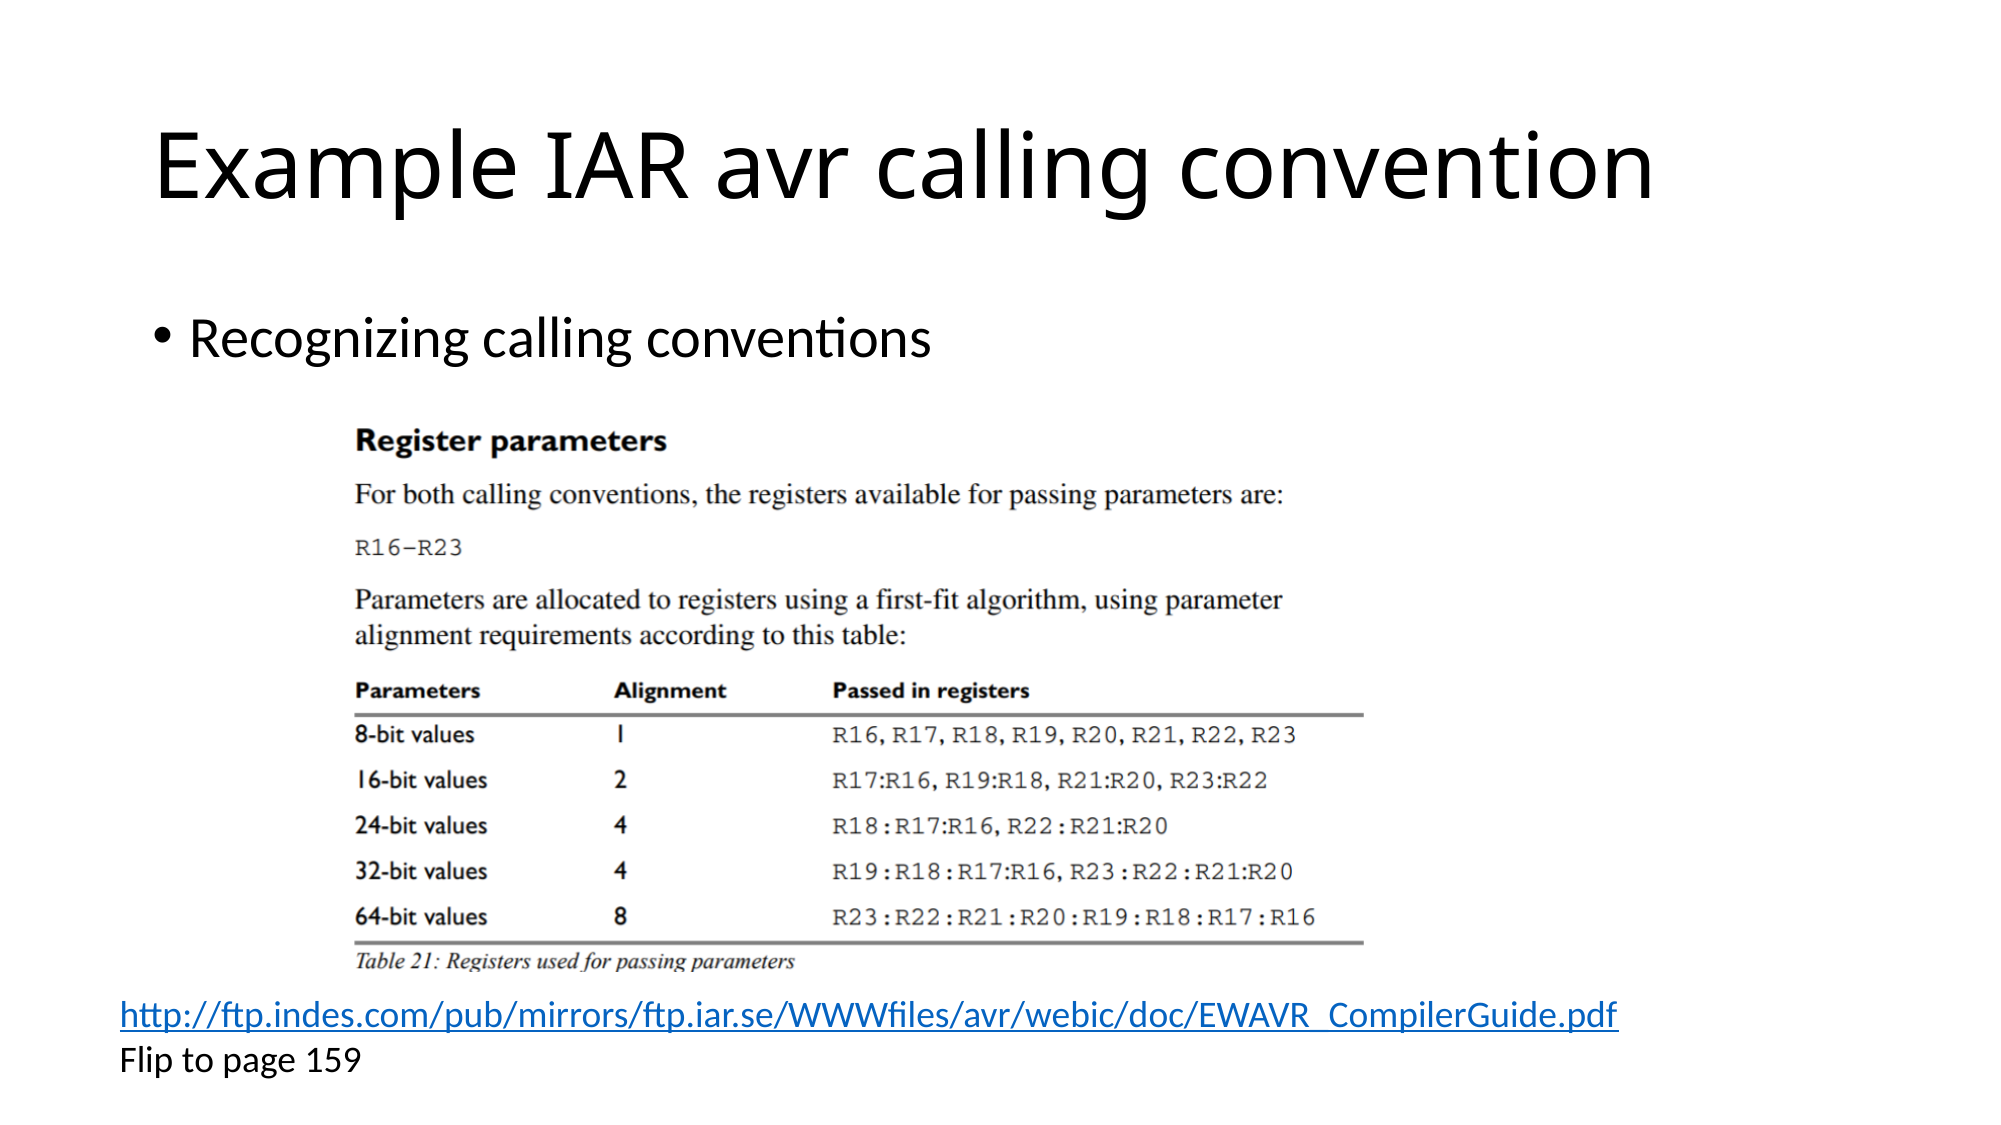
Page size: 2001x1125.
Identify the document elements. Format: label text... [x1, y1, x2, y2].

list Recognizing calling conventions [137, 299, 1863, 982]
title Example IAR avr calling convention [137, 59, 1863, 278]
picture [253, 397, 1465, 972]
text_box http://ftp.indes.com/pub/mirrors/ftp.iar.se/WWWfiles/avr/webic/doc/EWAVR_CompilerGuide.pdf Flip to page 159 [104, 982, 1863, 1088]
